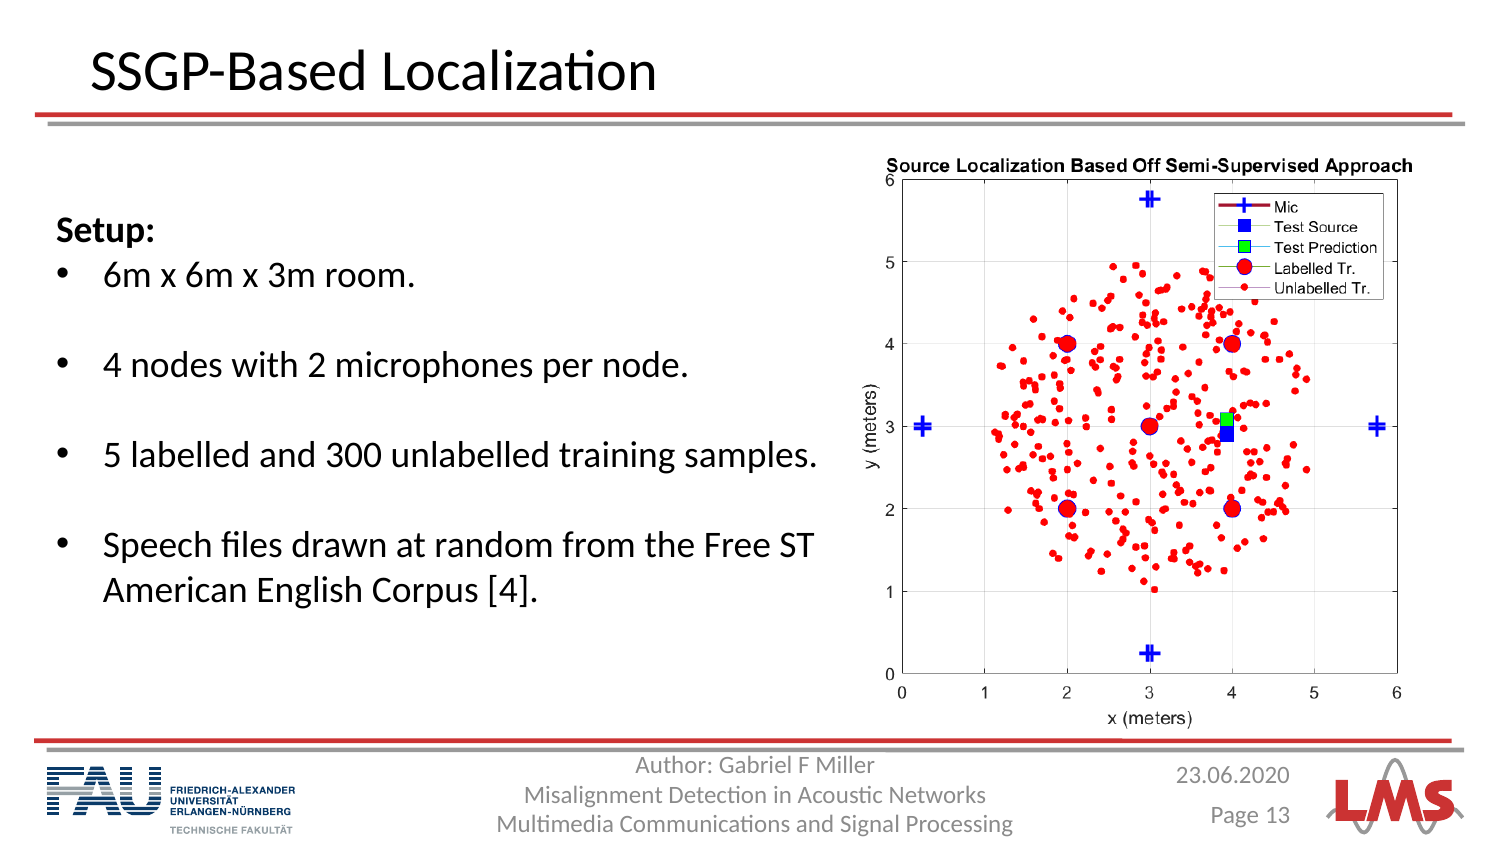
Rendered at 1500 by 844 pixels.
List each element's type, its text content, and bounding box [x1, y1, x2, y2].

title SSGP-Based Localization [75, 20, 1425, 113]
picture [820, 138, 1477, 736]
text_box Setup: 6m x 6m x 3m room. 4 nodes with 2 microphones per node. 5 labelled and 300 unlabelled training samples. Speech files drawn at random from the Free ST American English Corpus [4]. [41, 197, 815, 618]
